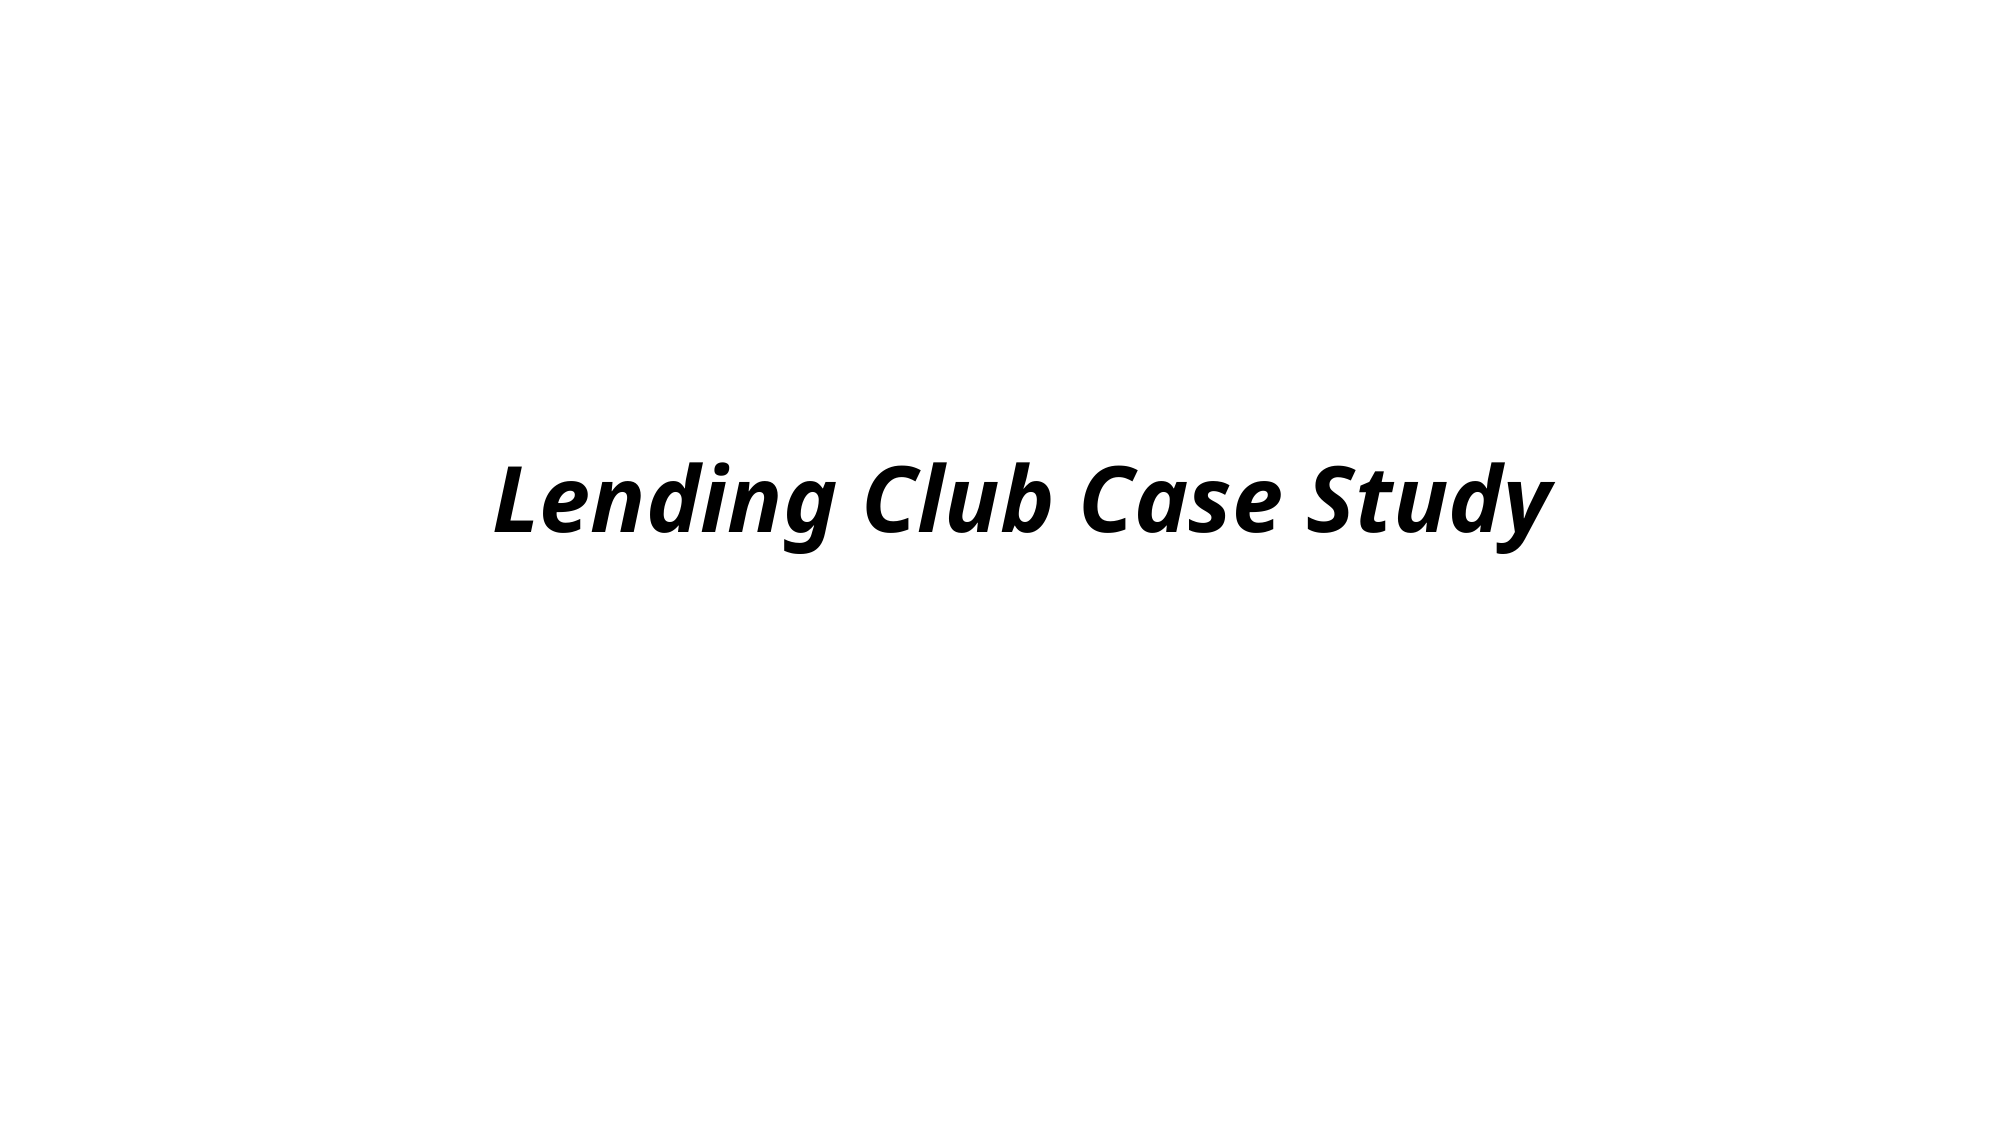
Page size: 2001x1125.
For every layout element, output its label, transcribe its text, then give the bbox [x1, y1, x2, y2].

title Lending Club Case Study [477, 393, 2000, 612]
